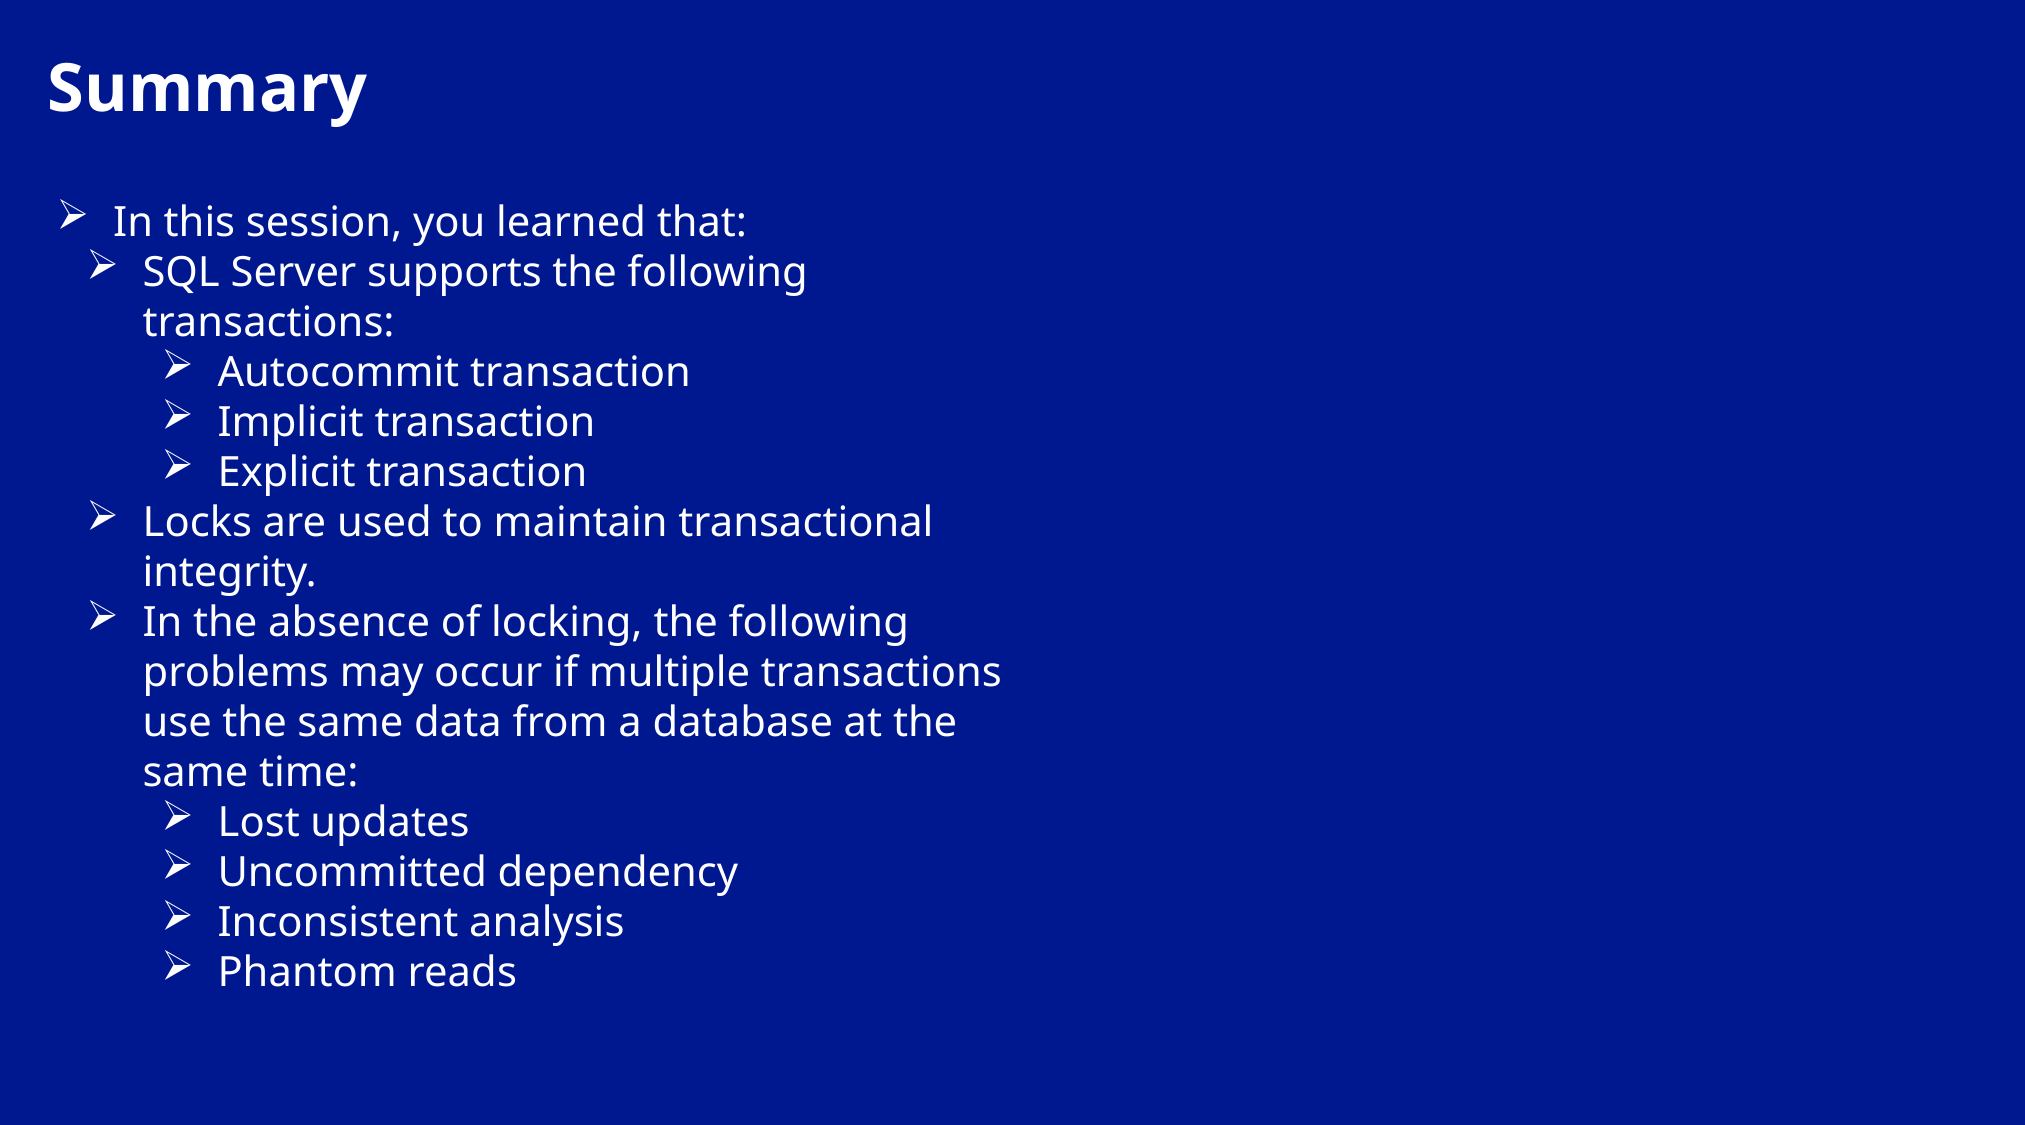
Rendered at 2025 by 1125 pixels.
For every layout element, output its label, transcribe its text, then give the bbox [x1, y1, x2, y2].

text_box In this session, you learned that: SQL Server supports the following transactions: Autocommit transaction Implicit transaction Explicit transaction Locks are used to maintain transactional integrity. In the absence of locking, the following problems may occur if multiple transactions use the same data from a database at the same time: Lost updates Uncommitted dependency Inconsistent analysis Phantom reads [41, 187, 1055, 1103]
text_box Summary [32, 37, 1158, 133]
